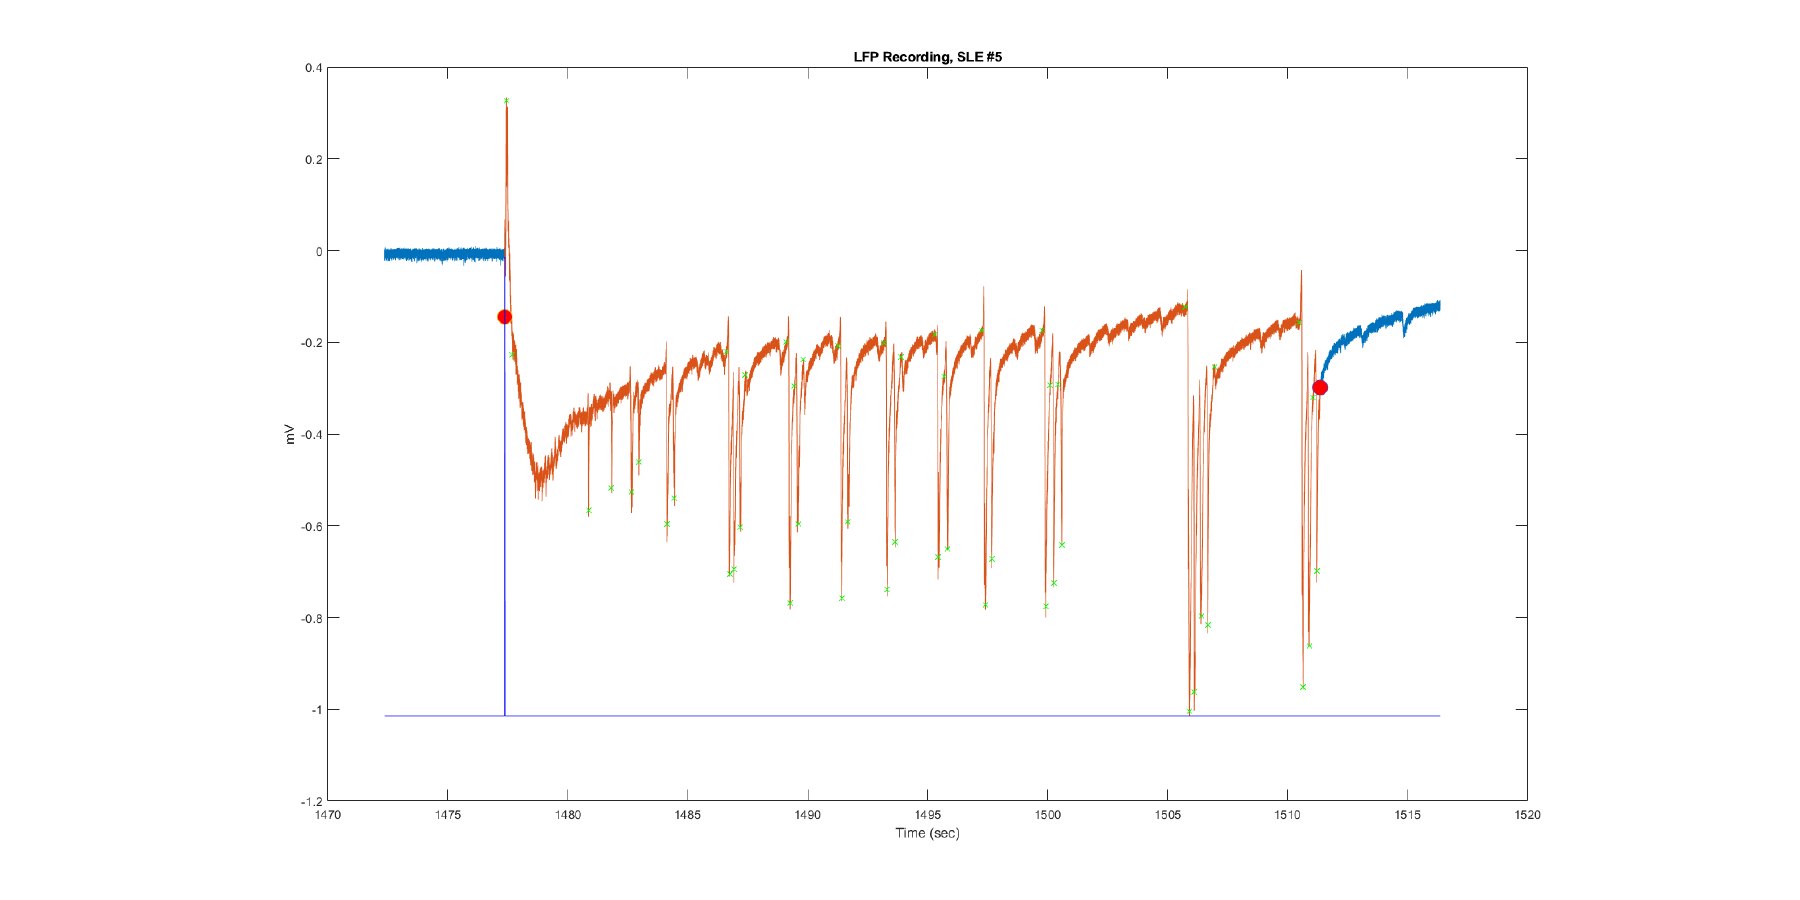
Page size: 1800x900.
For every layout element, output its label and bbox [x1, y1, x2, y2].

picture [126, 0, 1674, 900]
